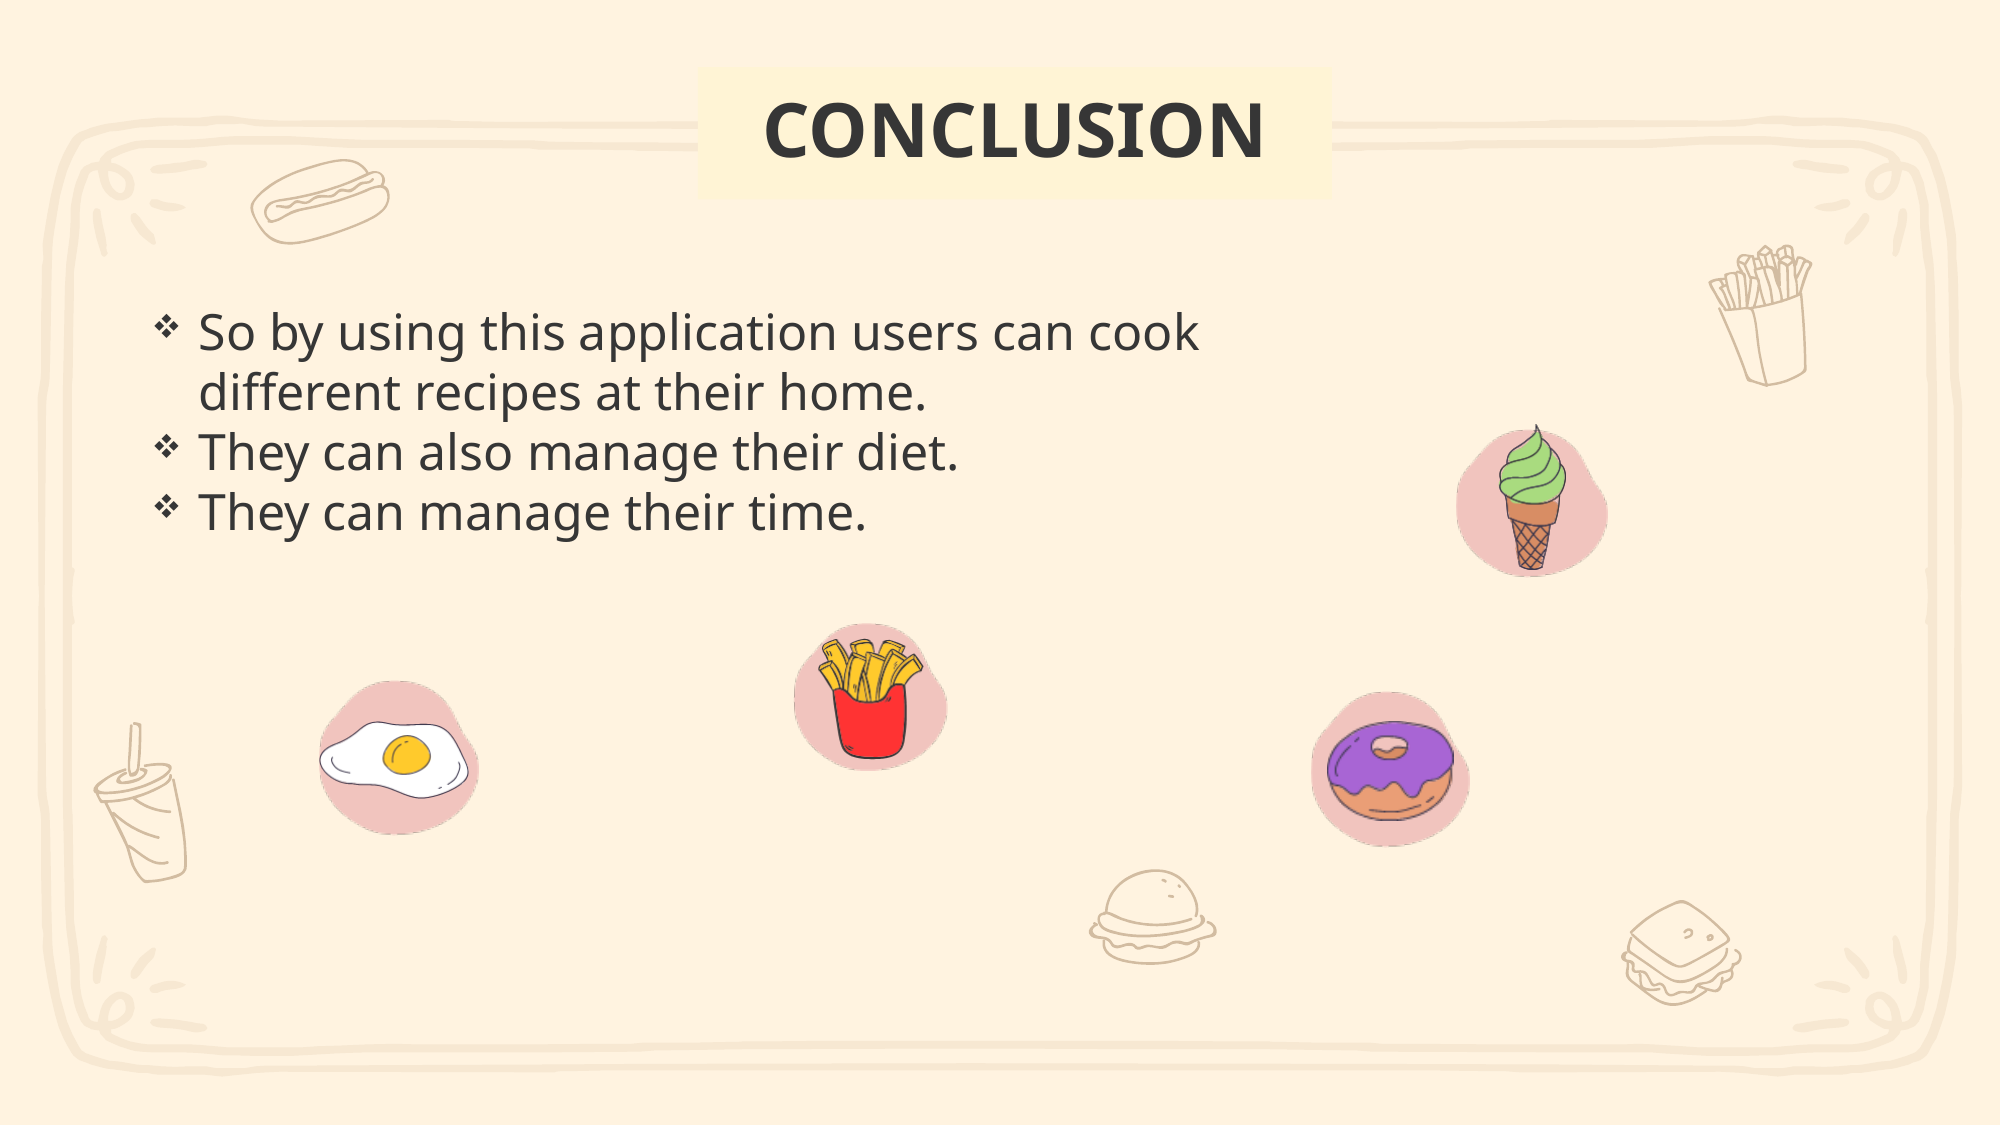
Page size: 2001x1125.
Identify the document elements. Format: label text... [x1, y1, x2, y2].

picture [793, 622, 948, 771]
subtitle So by using this application users can cook different recipes at their home. They can also manage their diet. They can manage their time. [136, 285, 1422, 575]
picture [1456, 424, 1608, 578]
picture [1310, 691, 1471, 848]
picture [319, 679, 480, 837]
title CONCLUSION [696, 65, 1334, 202]
